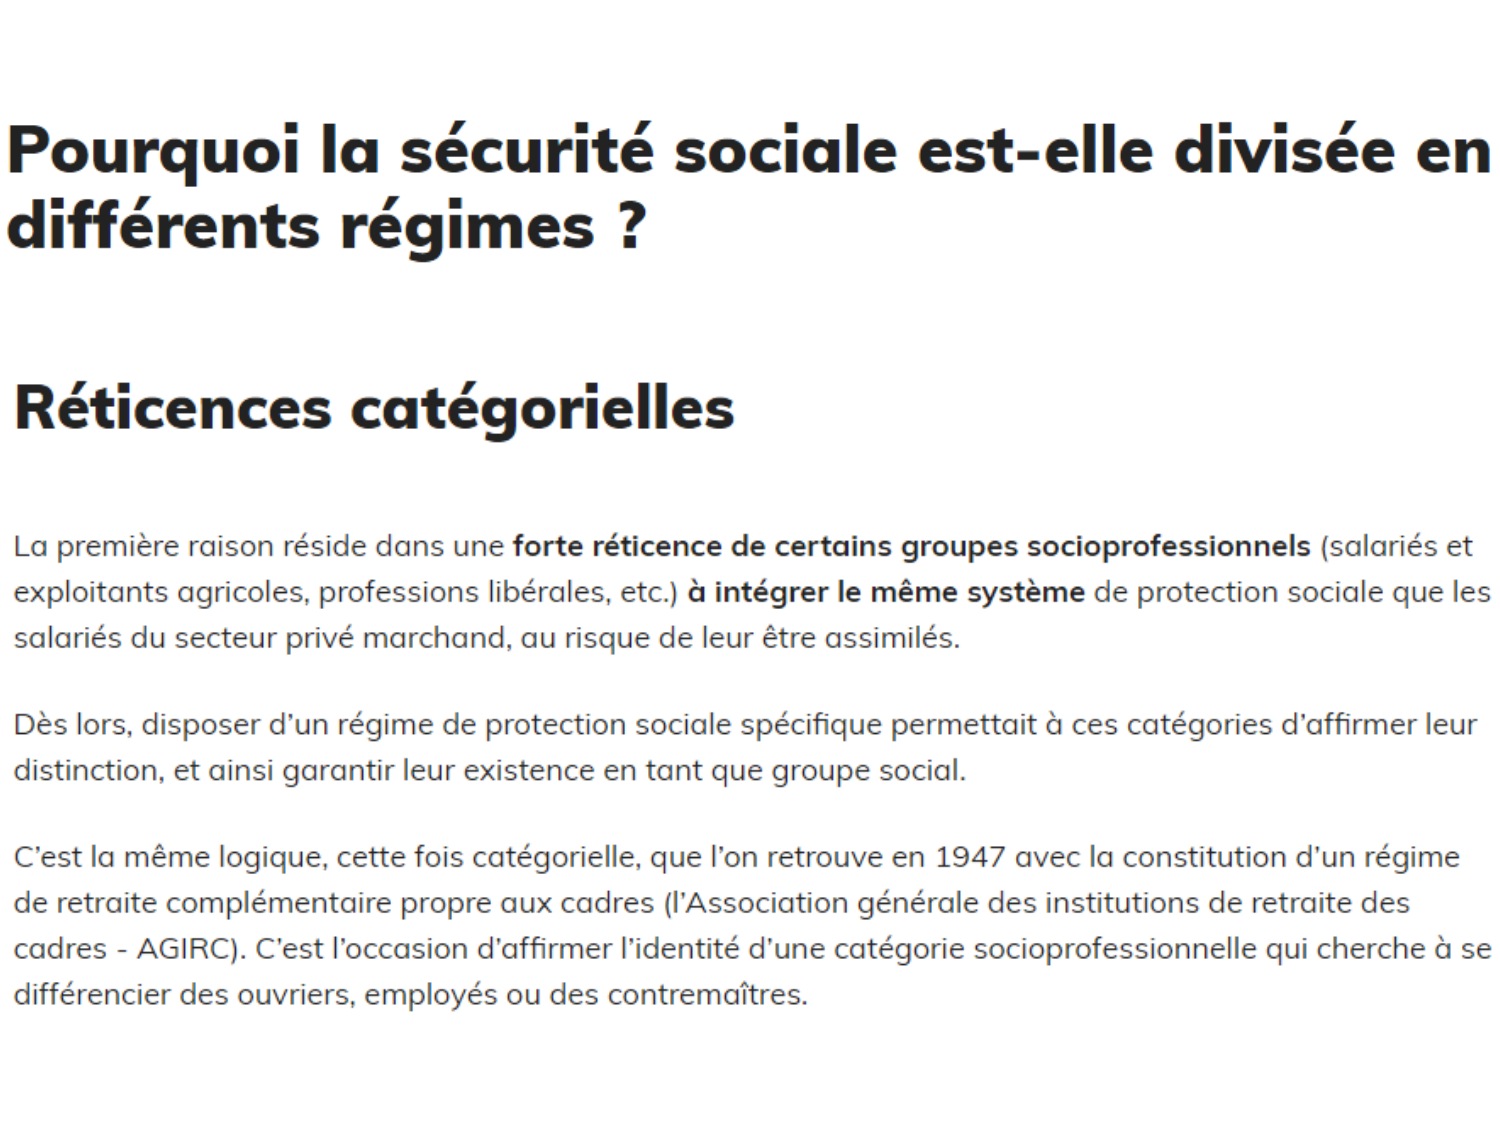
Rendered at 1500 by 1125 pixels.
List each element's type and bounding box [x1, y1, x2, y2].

picture [6, 113, 1500, 264]
picture [6, 361, 1500, 1015]
